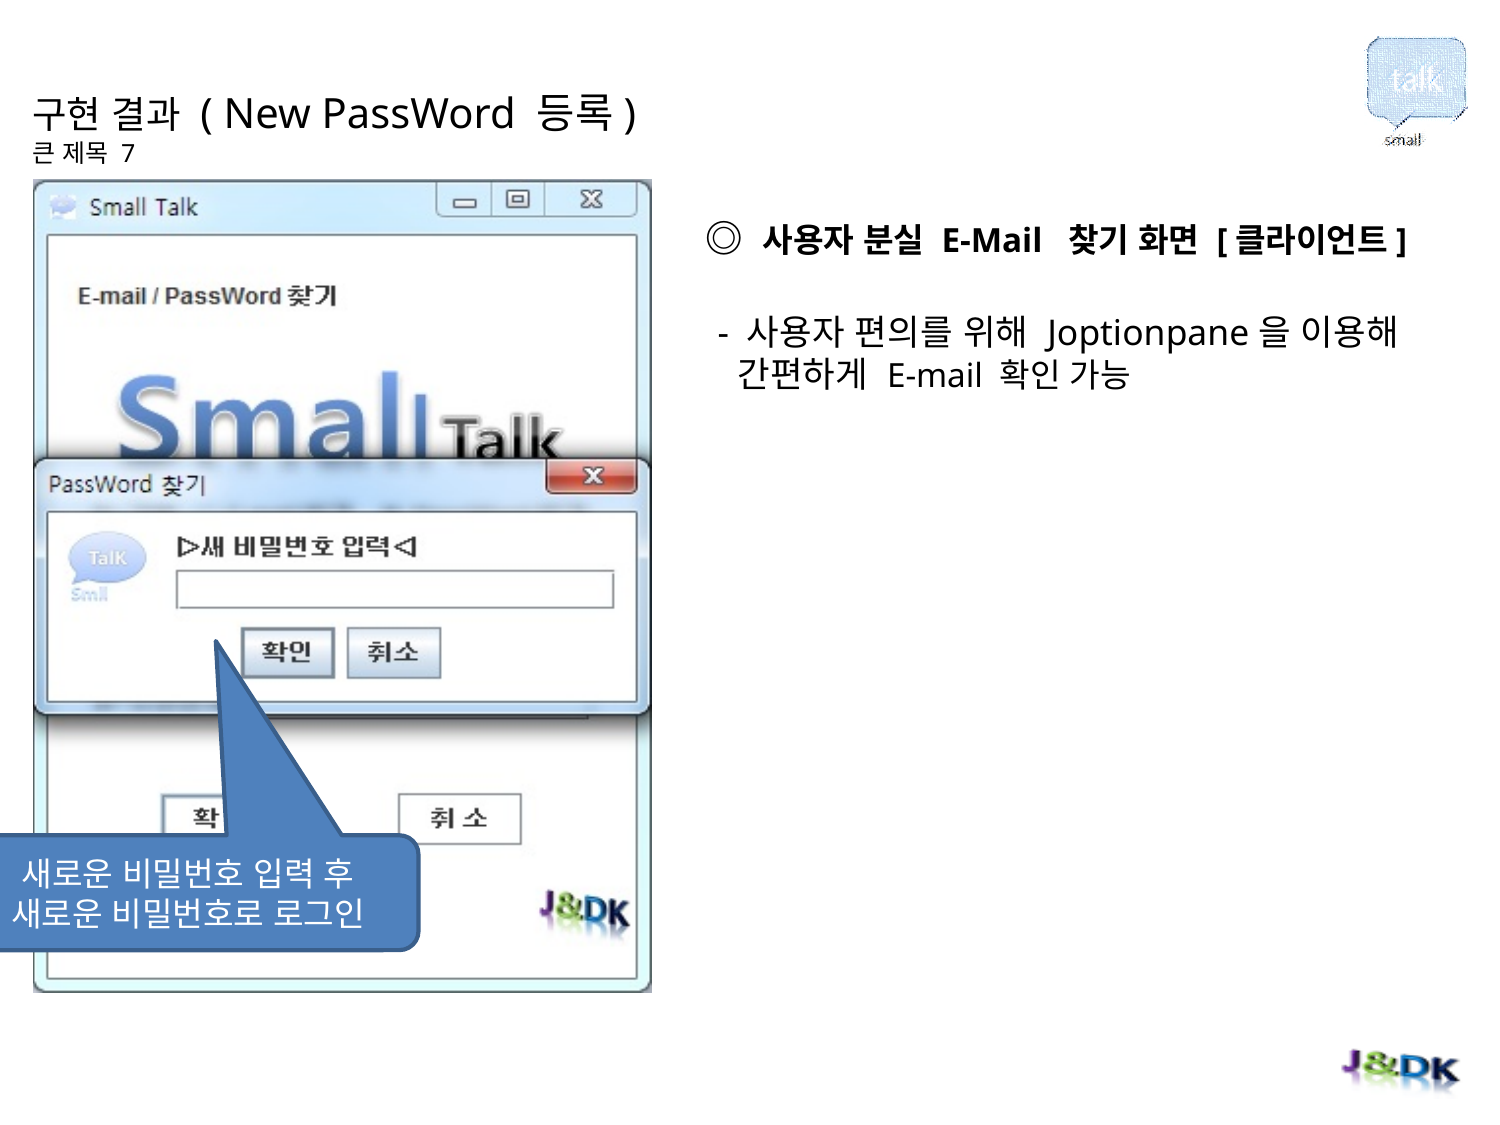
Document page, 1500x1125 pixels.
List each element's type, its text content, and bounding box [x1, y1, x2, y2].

text_box 큰 제목 7 [17, 129, 384, 175]
picture [1363, 36, 1468, 147]
picture [1340, 1046, 1468, 1099]
text_box 구현 결과 ( New PassWord 등록) [17, 79, 880, 145]
text_box ◎ 사용자 분실 E-Mail 찾기 화면 [클라이언트] [690, 208, 1459, 308]
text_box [0, 179, 652, 994]
text_box - 사용자 편의를 위해 Joptionpane을 이용해 간편하게 E-mail 확인 가능 [702, 302, 1416, 403]
